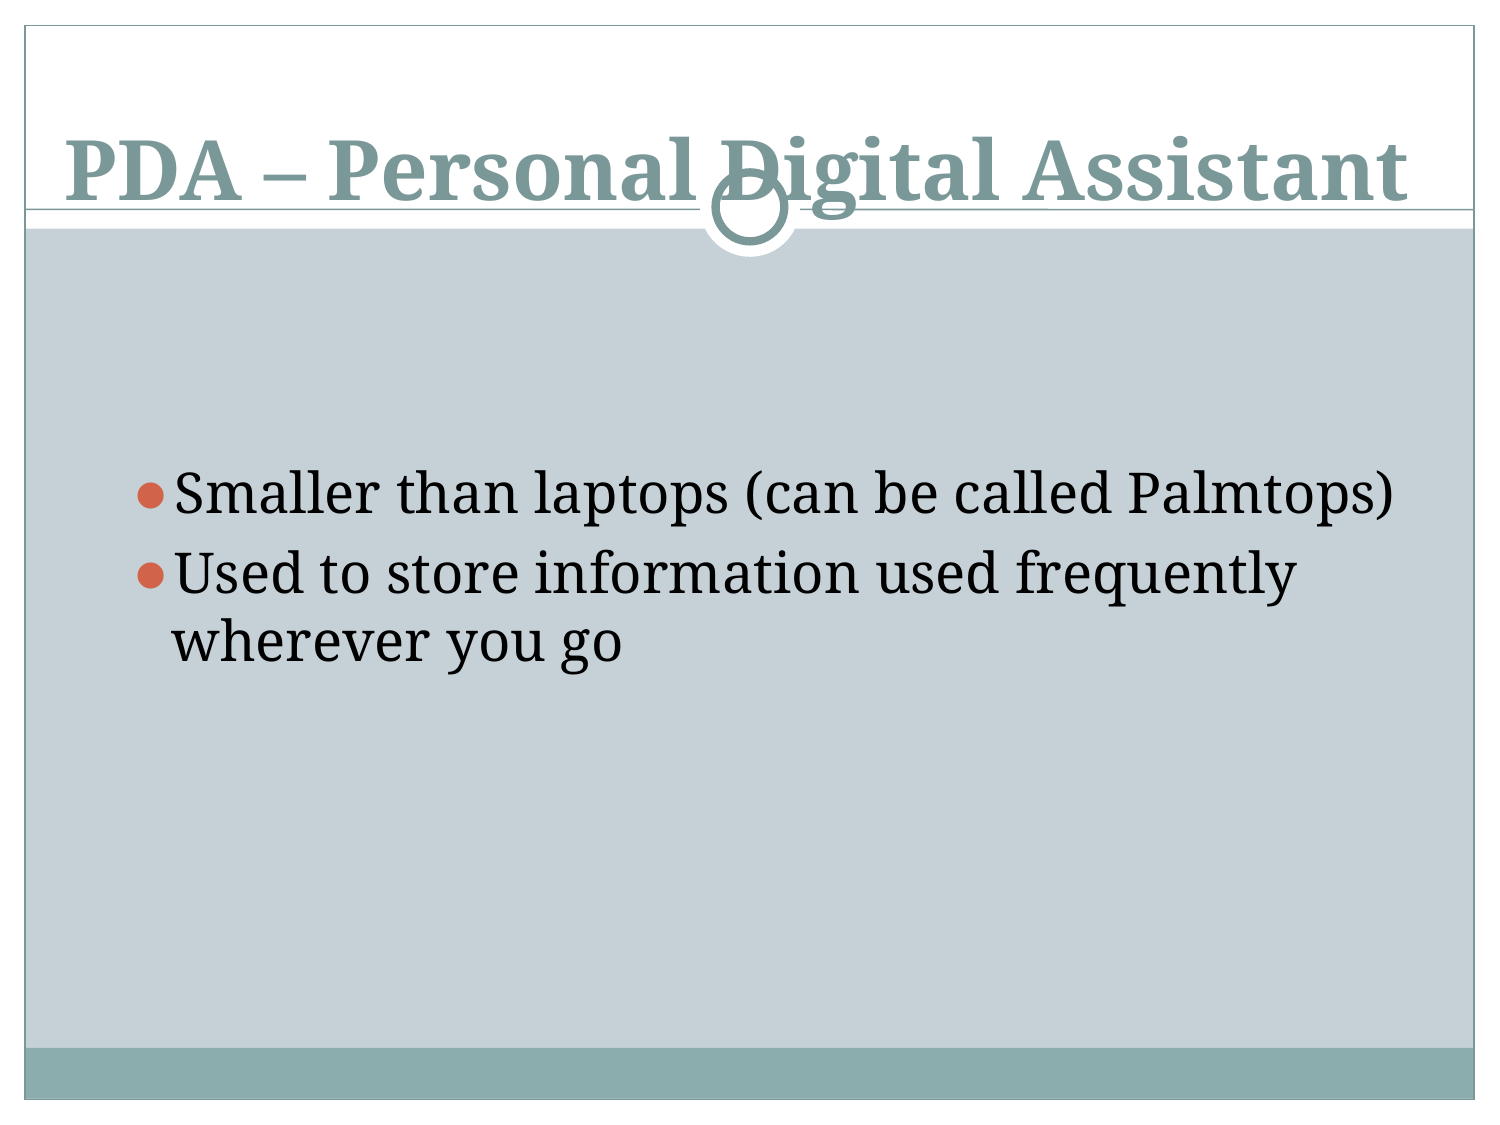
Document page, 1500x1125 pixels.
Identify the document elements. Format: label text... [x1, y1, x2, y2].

text_box Smaller than laptops (can be called Palmtops) Used to store information used frequently wherever you go [112, 450, 1463, 725]
text_box PDA – Personal Digital Assistant [49, 74, 1450, 225]
